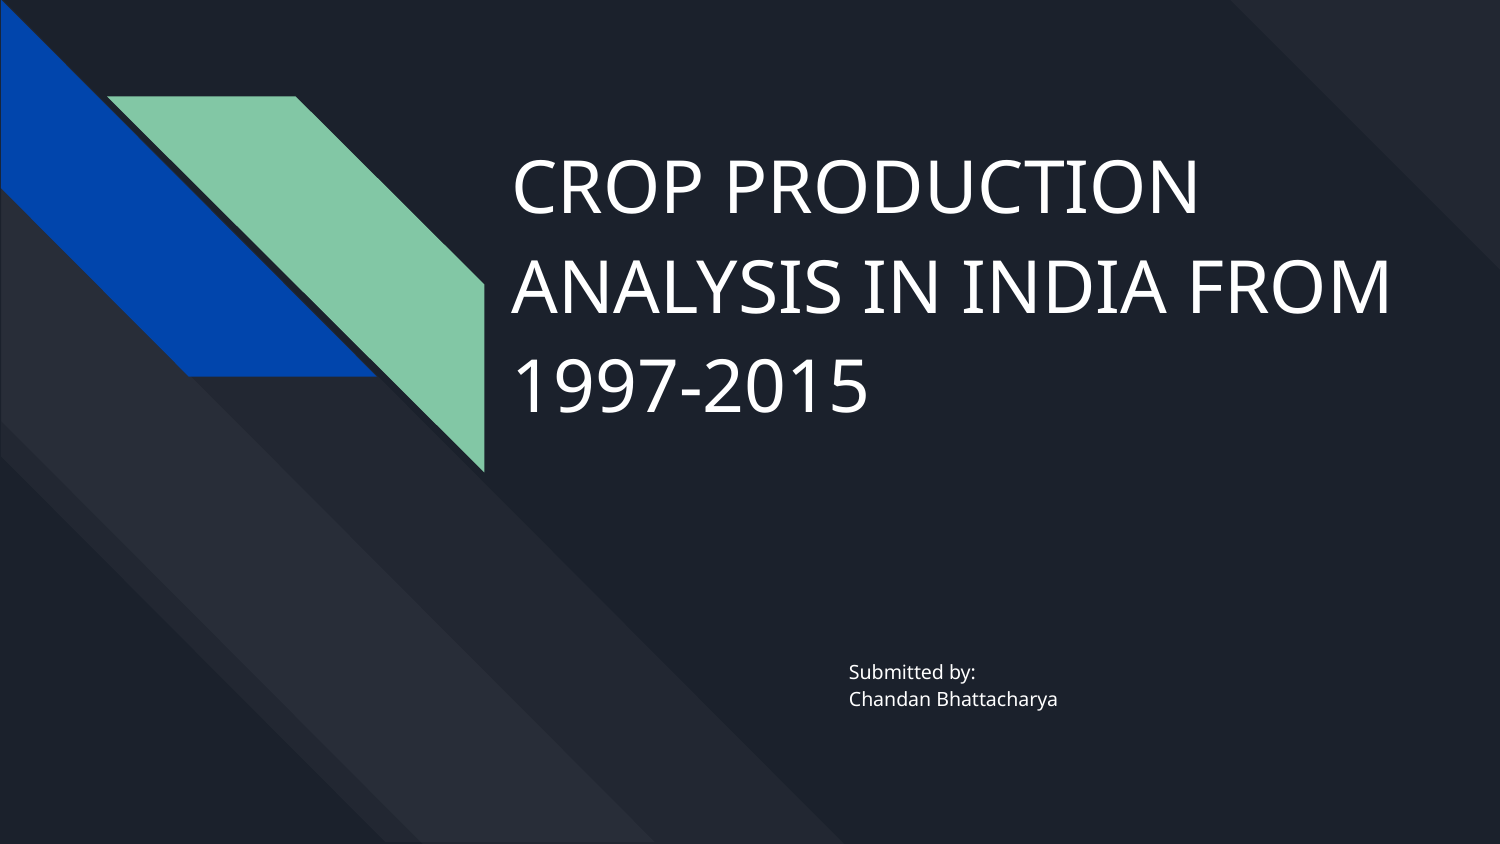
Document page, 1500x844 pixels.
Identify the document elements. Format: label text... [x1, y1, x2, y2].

subtitle Submitted by: Chandan Bhattacharya [833, 643, 1404, 727]
title CROP PRODUCTION ANALYSIS IN INDIA FROM 1997-2015 [496, 120, 1439, 451]
